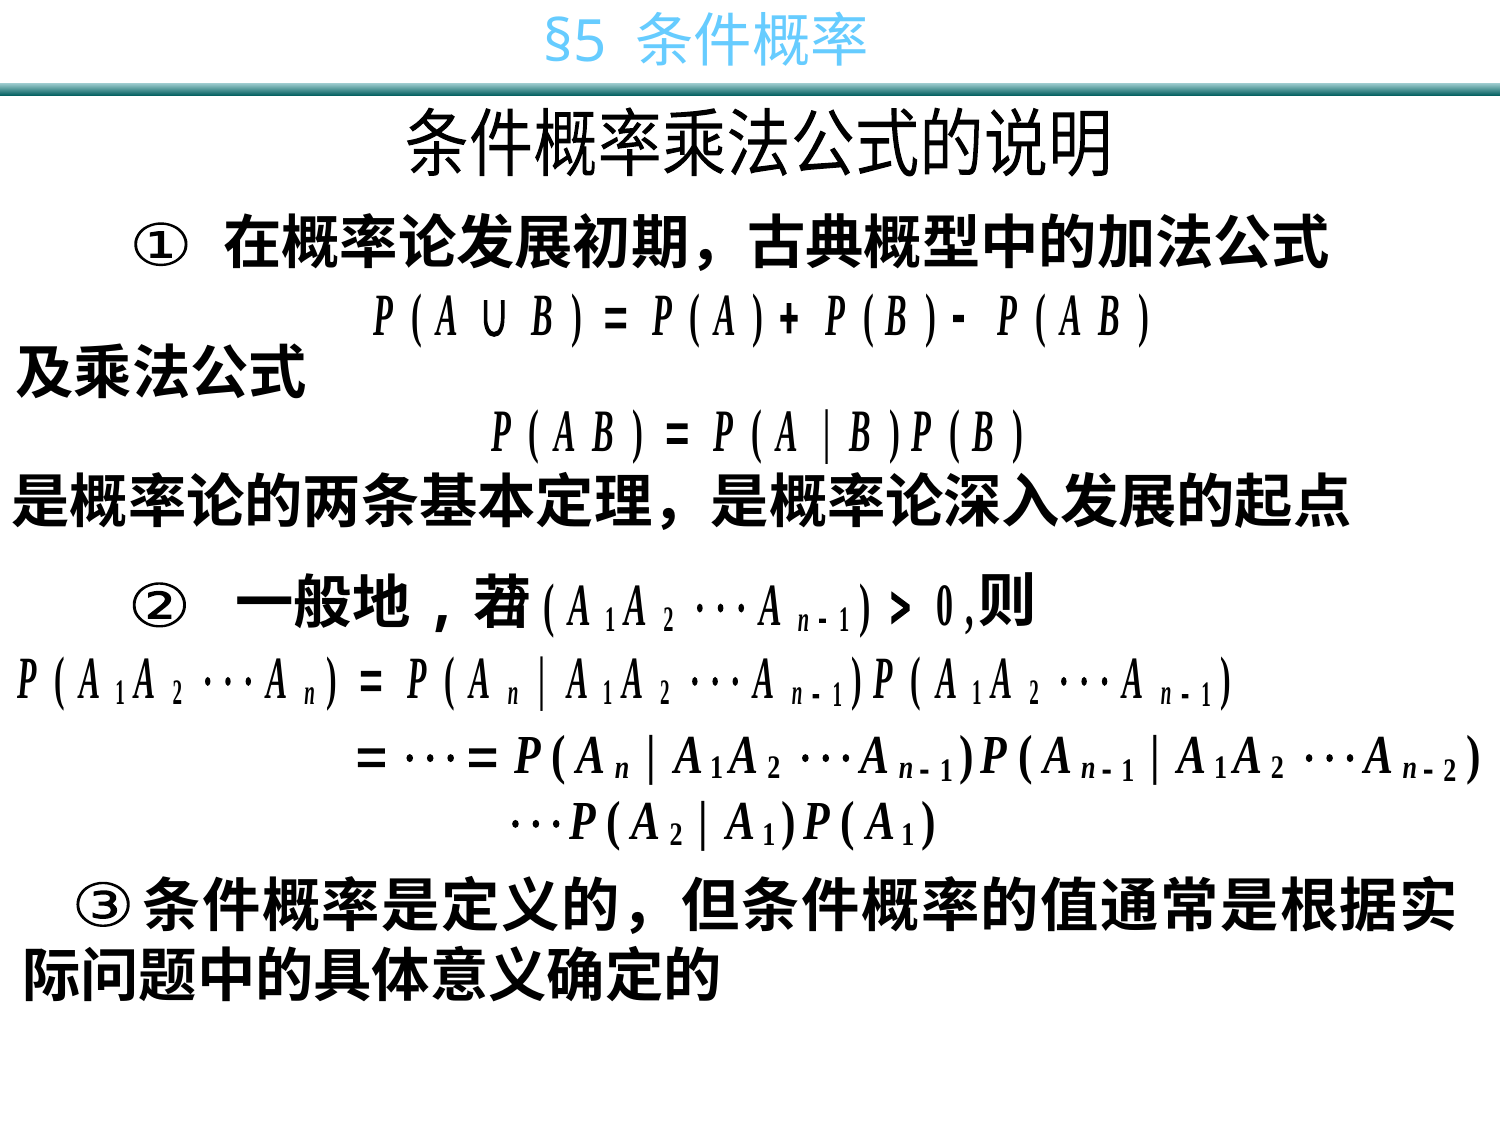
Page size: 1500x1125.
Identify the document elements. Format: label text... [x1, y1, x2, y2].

text_box 条件概率是定义的，但条件概率的值通常是根据实际问题中的具体意义确定的 [7, 860, 1473, 1016]
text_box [343, 717, 1493, 863]
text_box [360, 275, 1167, 362]
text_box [220, 555, 1178, 637]
text_box 在概率论发展初期，古典概型中的加法公式 [208, 197, 1500, 283]
text_box 是概率论的两条基本定理，是概率论深入发展的起点 [0, 457, 1456, 542]
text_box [4, 638, 1248, 725]
text_box 及乘法公式 [1, 327, 445, 413]
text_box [477, 397, 1037, 478]
